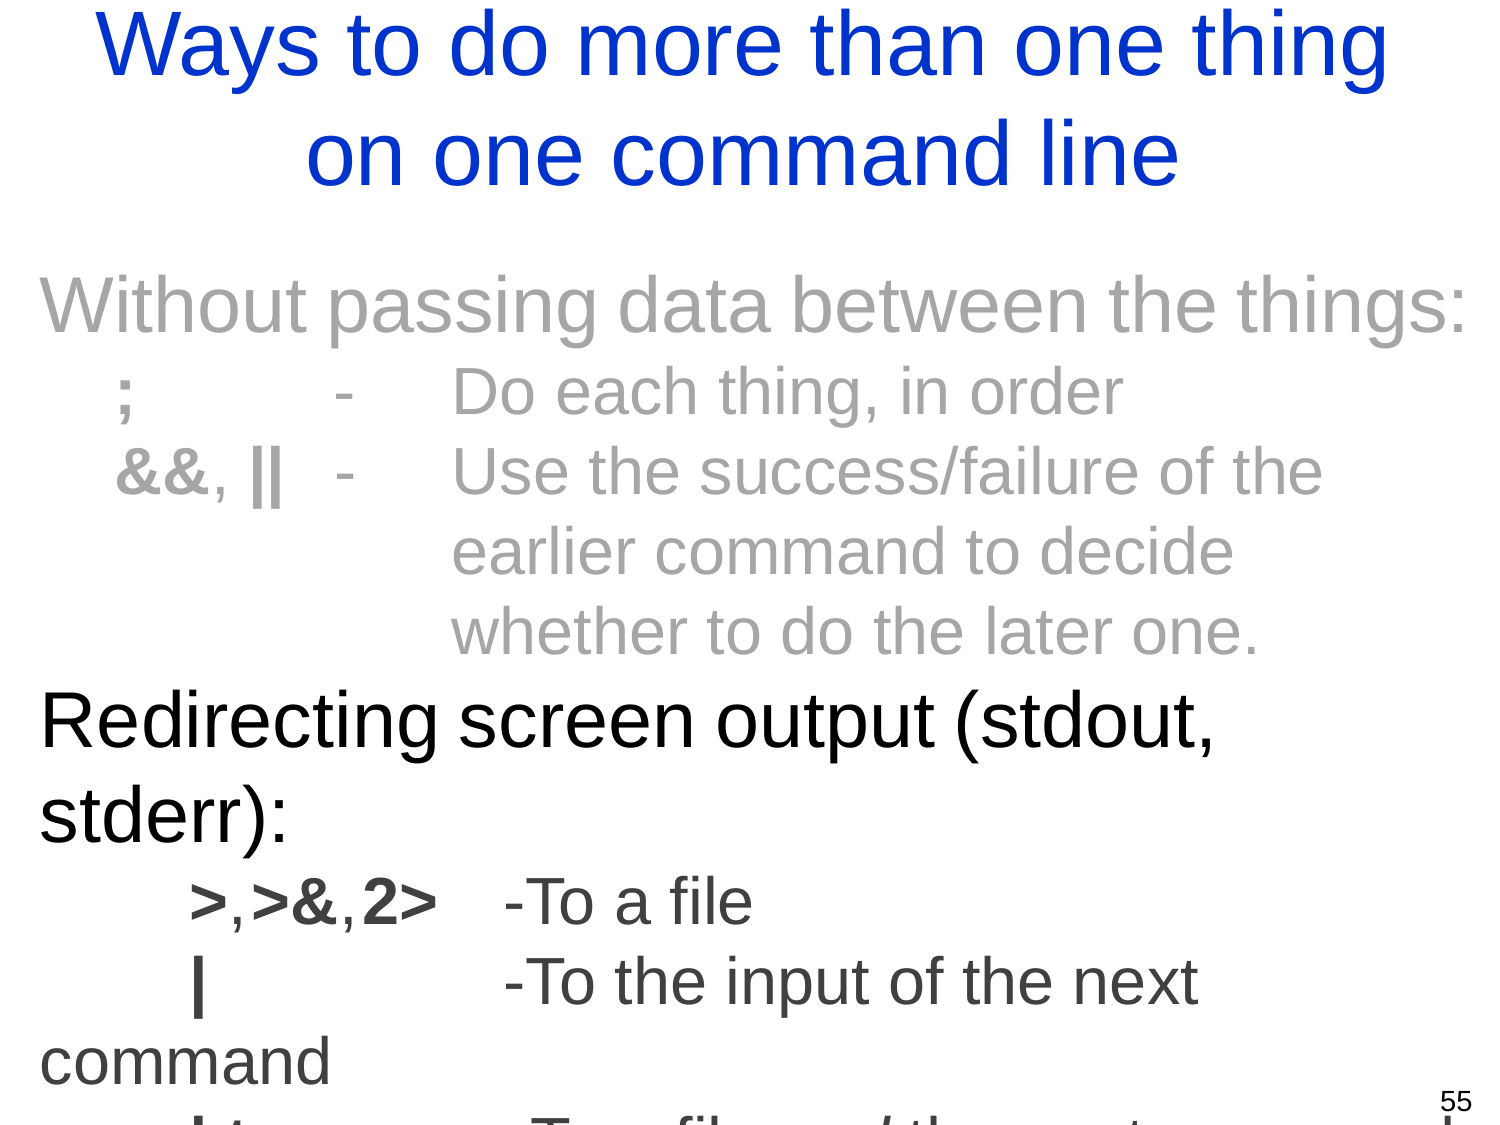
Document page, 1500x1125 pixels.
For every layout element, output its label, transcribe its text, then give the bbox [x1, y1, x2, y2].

title Ways to do more than one thing on one command line [37, 0, 1451, 188]
text_box Without passing data between the things: ; - Do each thing, in order &&, || - Use the success/failure of the earlier command to decide whether to do the later one. Redirecting screen output (stdout, stderr): >, >&, 2> -To a file | -To the input of the next command | tee -To a file and the next command xargs, `` -To arguments of next command [0, 145, 1488, 1125]
text_box 55 [1399, 1074, 1488, 1125]
